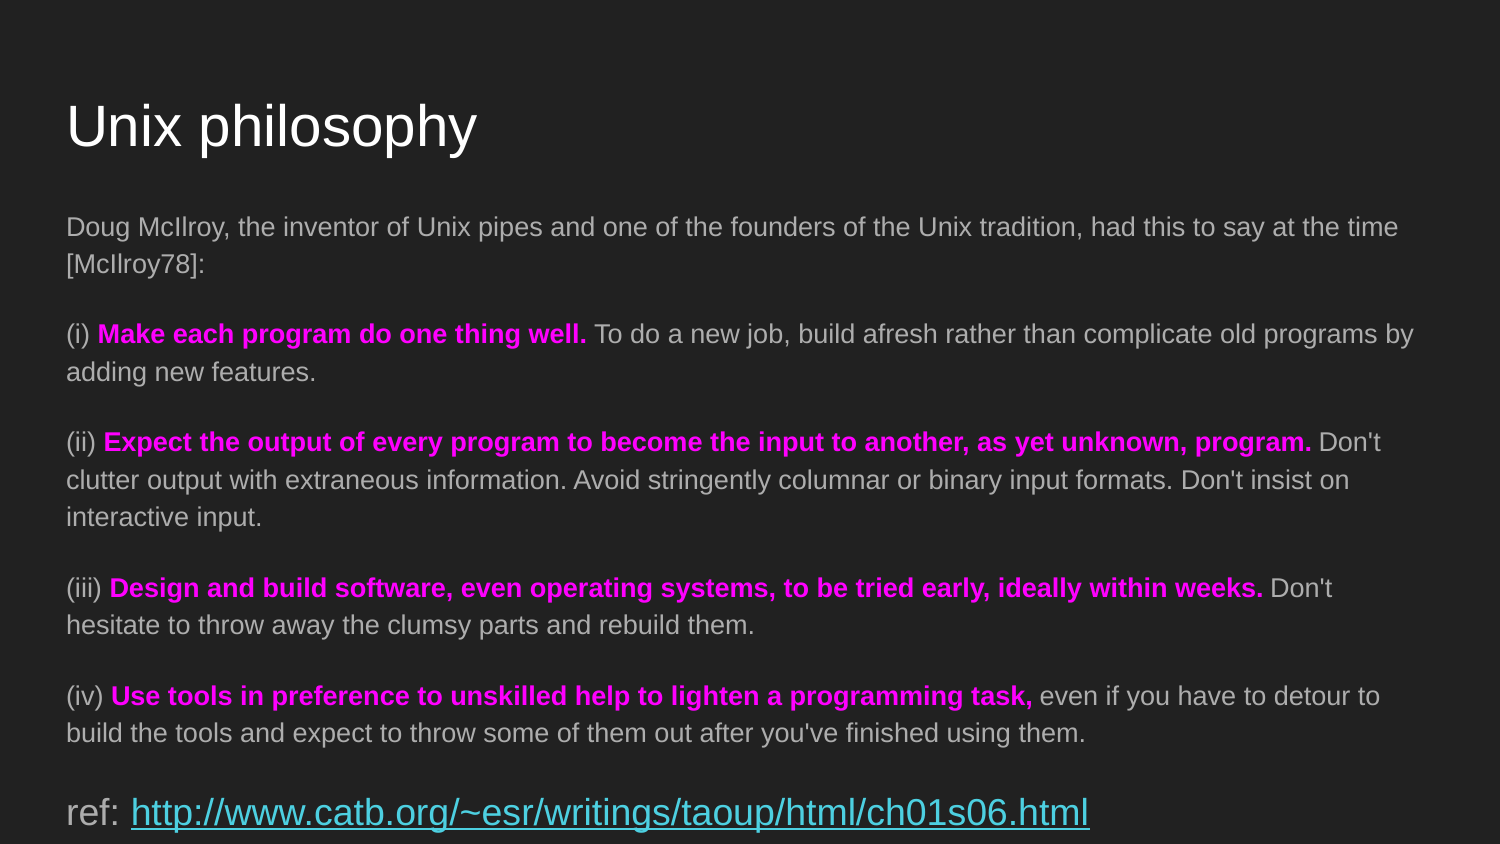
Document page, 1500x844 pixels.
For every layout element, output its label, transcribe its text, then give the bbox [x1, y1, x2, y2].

list Doug McIlroy, the inventor of Unix pipes and one of the founders of the Unix tradition, had this to say at the time [McIlroy78]: (i) Make each program do one thing well. To do a new job, build afresh rather than complicate old programs by adding new features. (ii) Expect the output of every program to become the input to another, as yet unknown, program. Don't clutter output with extraneous information. Avoid stringently columnar or binary input formats. Don't insist on interactive input. (iii) Design and build software, even operating systems, to be tried early, ideally within weeks. Don't hesitate to throw away the clumsy parts and rebuild them. (iv) Use tools in preference to unskilled help to lighten a programming task, even if you have to detour to build the tools and expect to throw some of them out after you've finished using them. ref: http://www.catb.org/~esr/writings/taoup/html/ch01s06.html [51, 189, 1449, 750]
title Unix philosophy [51, 72, 1449, 167]
